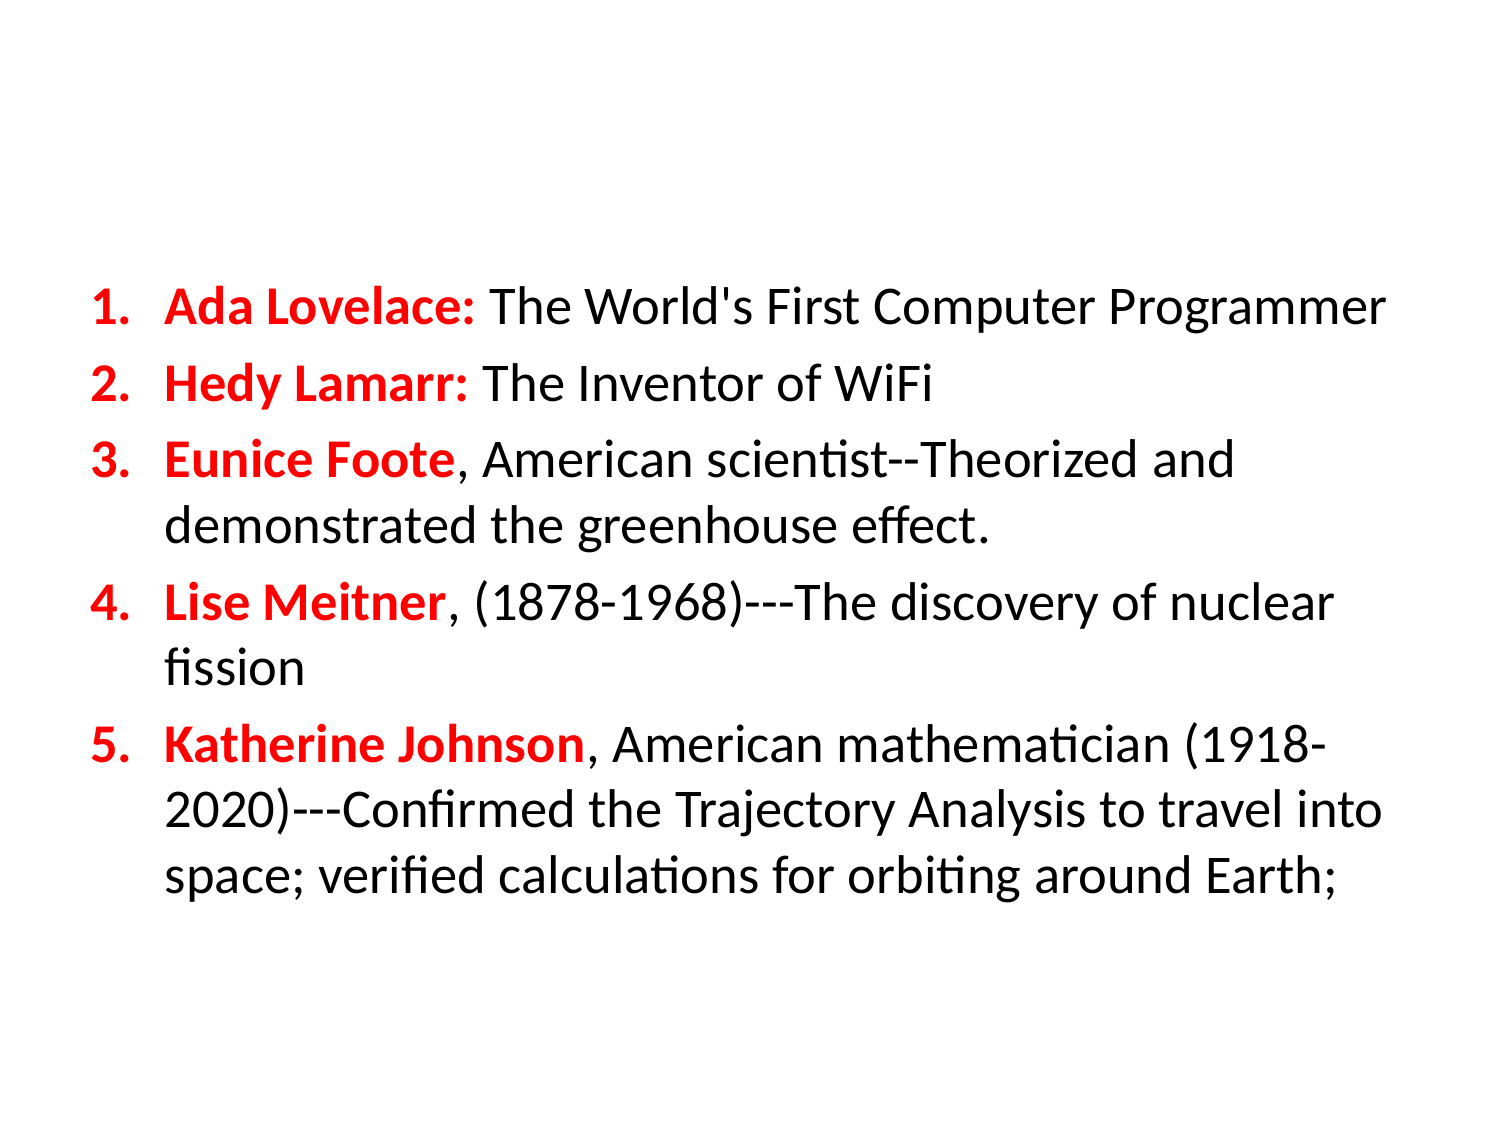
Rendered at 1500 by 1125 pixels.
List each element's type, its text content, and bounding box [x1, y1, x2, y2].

list Ada Lovelace: The World's First Computer Programmer Hedy Lamarr: The Inventor of WiFi Eunice Foote, American scientist--Theorized and demonstrated the greenhouse effect. Lise Meitner, (1878-1968)---The discovery of nuclear fission Katherine Johnson, American mathematician (1918-2020)---Confirmed the Trajectory Analysis to travel into space; verified calculations for orbiting around Earth; [75, 262, 1425, 1005]
